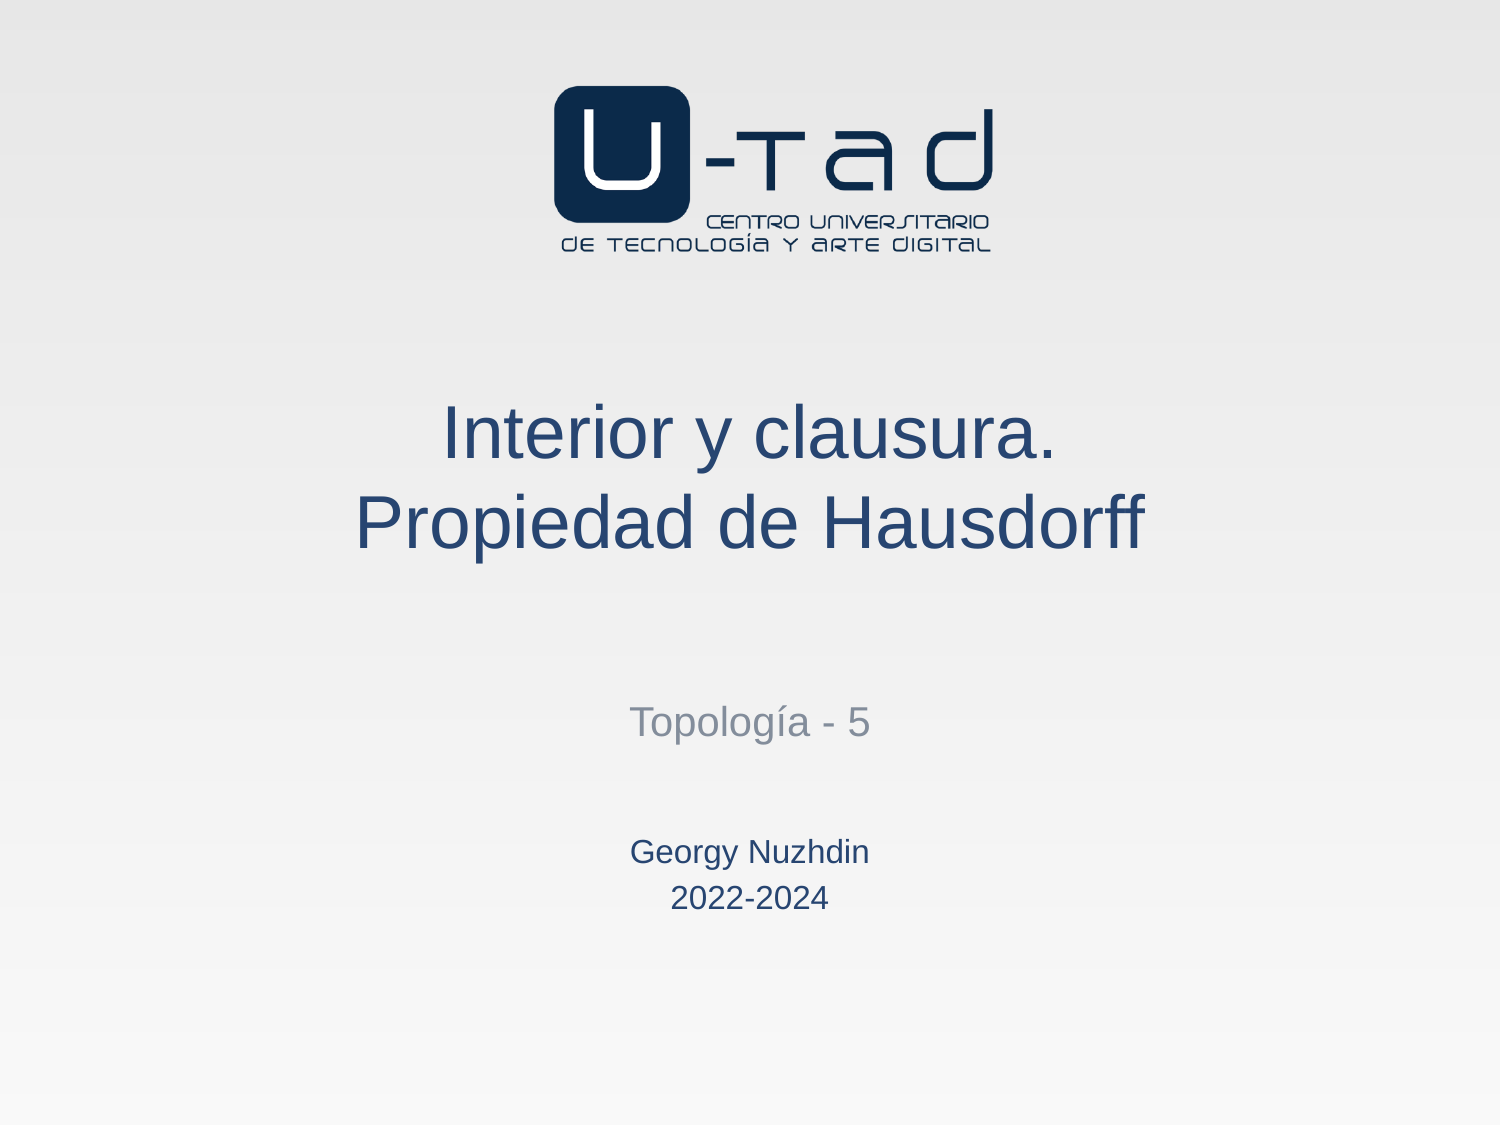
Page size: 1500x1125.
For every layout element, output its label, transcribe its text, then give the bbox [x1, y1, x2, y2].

subtitle Georgy Nuzhdin 2022-2024 [448, 822, 1052, 941]
list Topología - 5 [150, 676, 1350, 764]
picture [501, 66, 1045, 271]
title Interior y clausura. Propiedad de Hausdorff [150, 314, 1350, 634]
